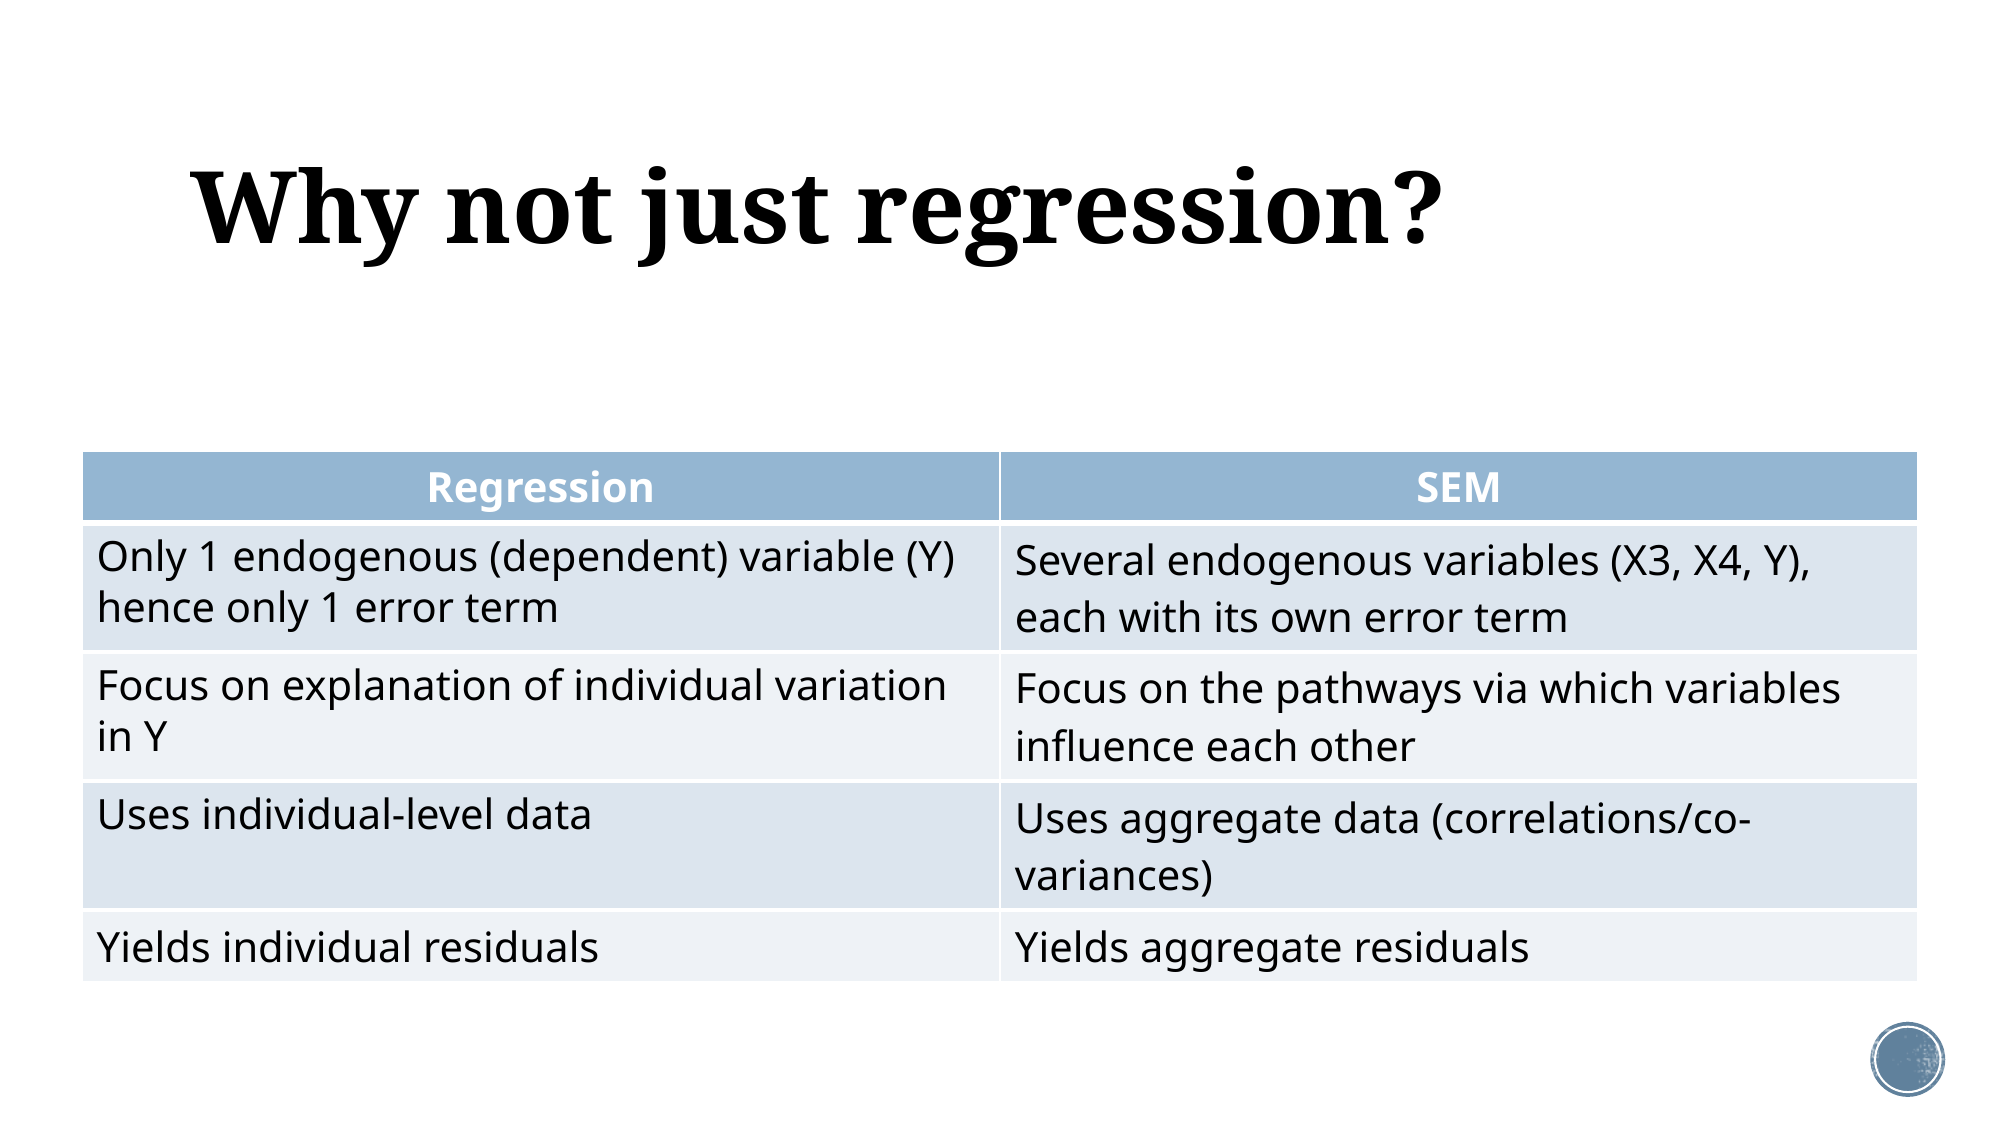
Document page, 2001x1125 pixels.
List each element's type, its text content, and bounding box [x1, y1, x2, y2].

table_cell Several endogenous variables (X3, X4, Y), each with its own error term [1001, 526, 1917, 650]
table_header Regression [83, 452, 999, 520]
table_cell Yields aggregate residuals [1001, 912, 1917, 981]
table_header SEM [1001, 452, 1917, 520]
table_cell Yields individual residuals [83, 912, 999, 981]
table_cell Focus on explanation of individual variation in Y [83, 654, 999, 779]
table_cell Uses aggregate data (correlations/co-variances) [1001, 783, 1917, 908]
table_cell Only 1 endogenous (dependent) variable (Y) hence only 1 error term [83, 526, 999, 650]
title Why not just regression? [175, 79, 1826, 344]
table_cell Focus on the pathways via which variables influence each other [1001, 654, 1917, 779]
table_cell Uses individual-level data [83, 783, 999, 908]
